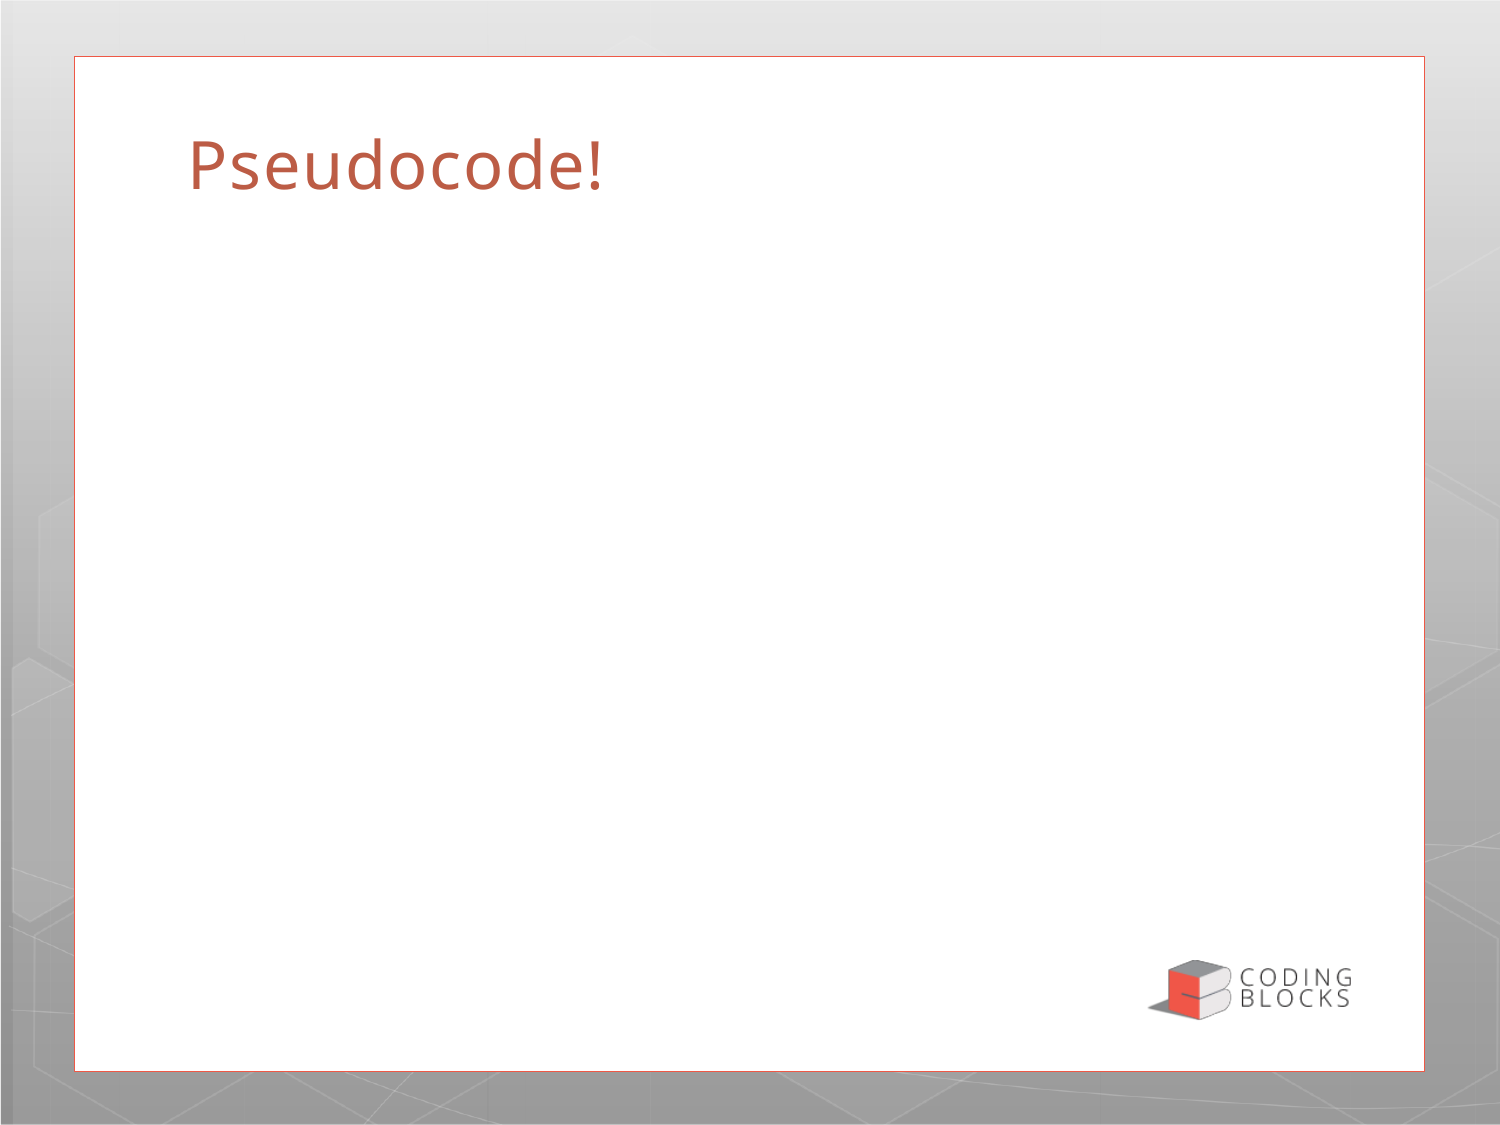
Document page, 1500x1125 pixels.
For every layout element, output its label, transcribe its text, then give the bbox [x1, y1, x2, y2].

picture [0, 0, 1500, 1125]
title Pseudocode! [185, 120, 631, 311]
